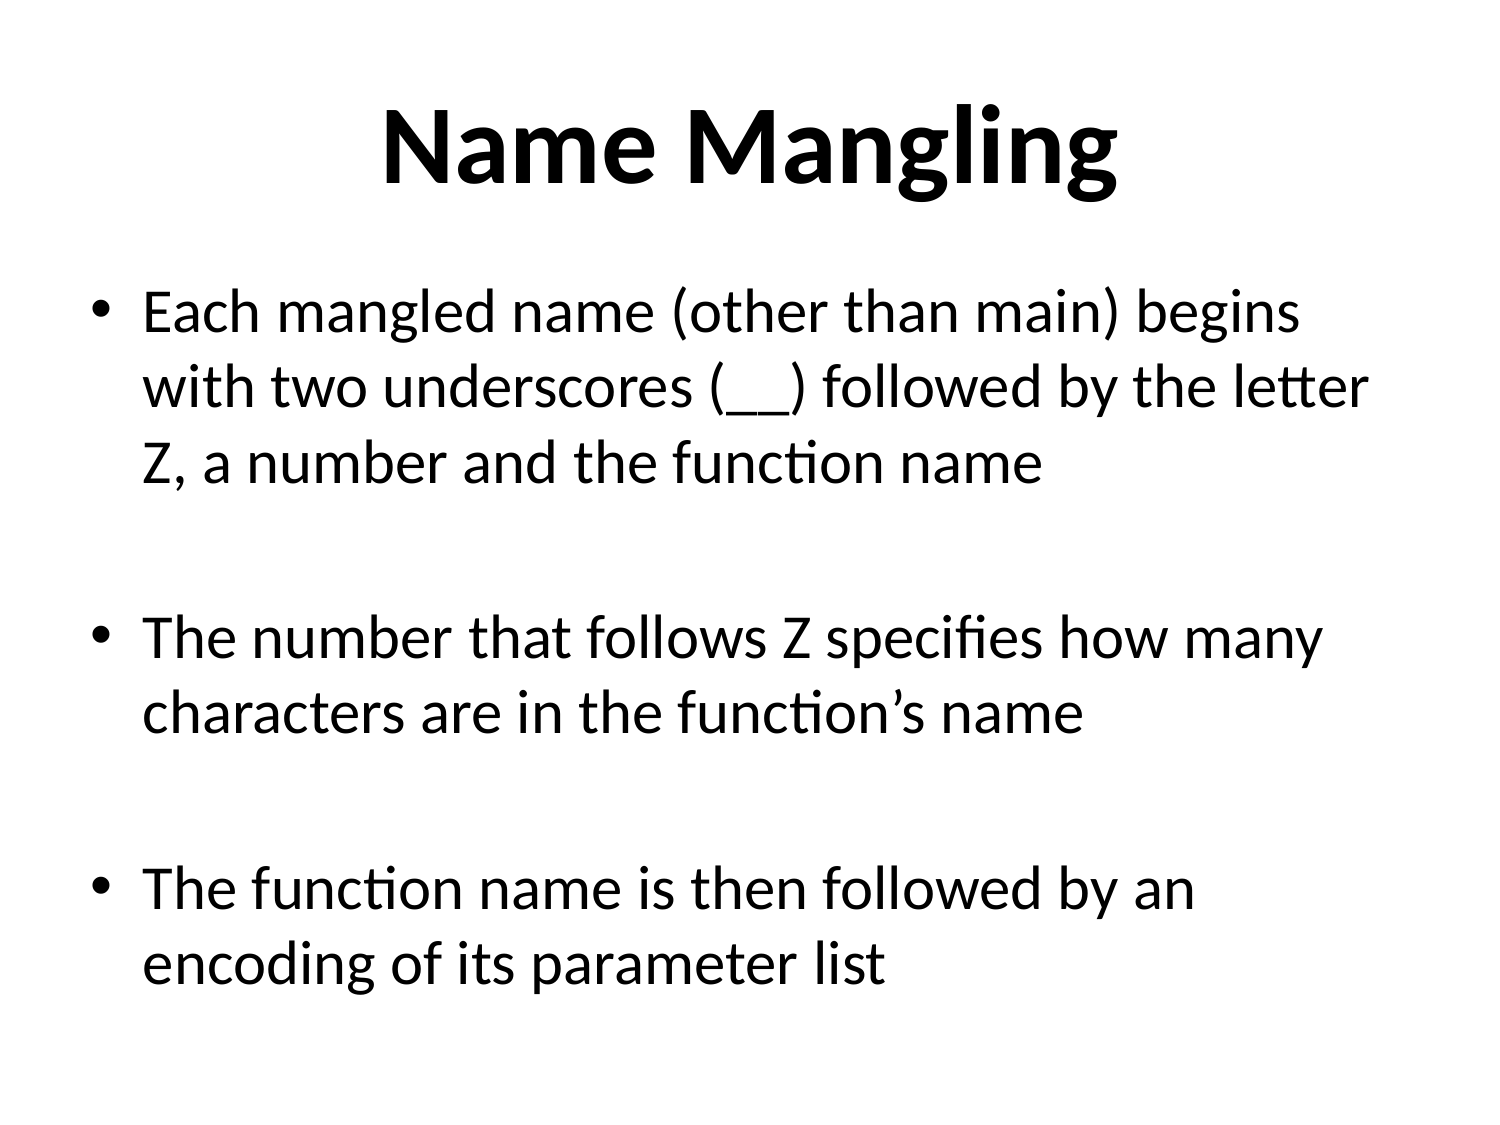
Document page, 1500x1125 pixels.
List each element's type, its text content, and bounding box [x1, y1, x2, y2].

list Each mangled name (other than main) begins with two underscores (__) followed by the letter Z, a number and the function name The number that follows Z specifies how many characters are in the function’s name The function name is then followed by an encoding of its parameter list [75, 262, 1425, 1005]
title Name Mangling [75, 45, 1425, 233]
